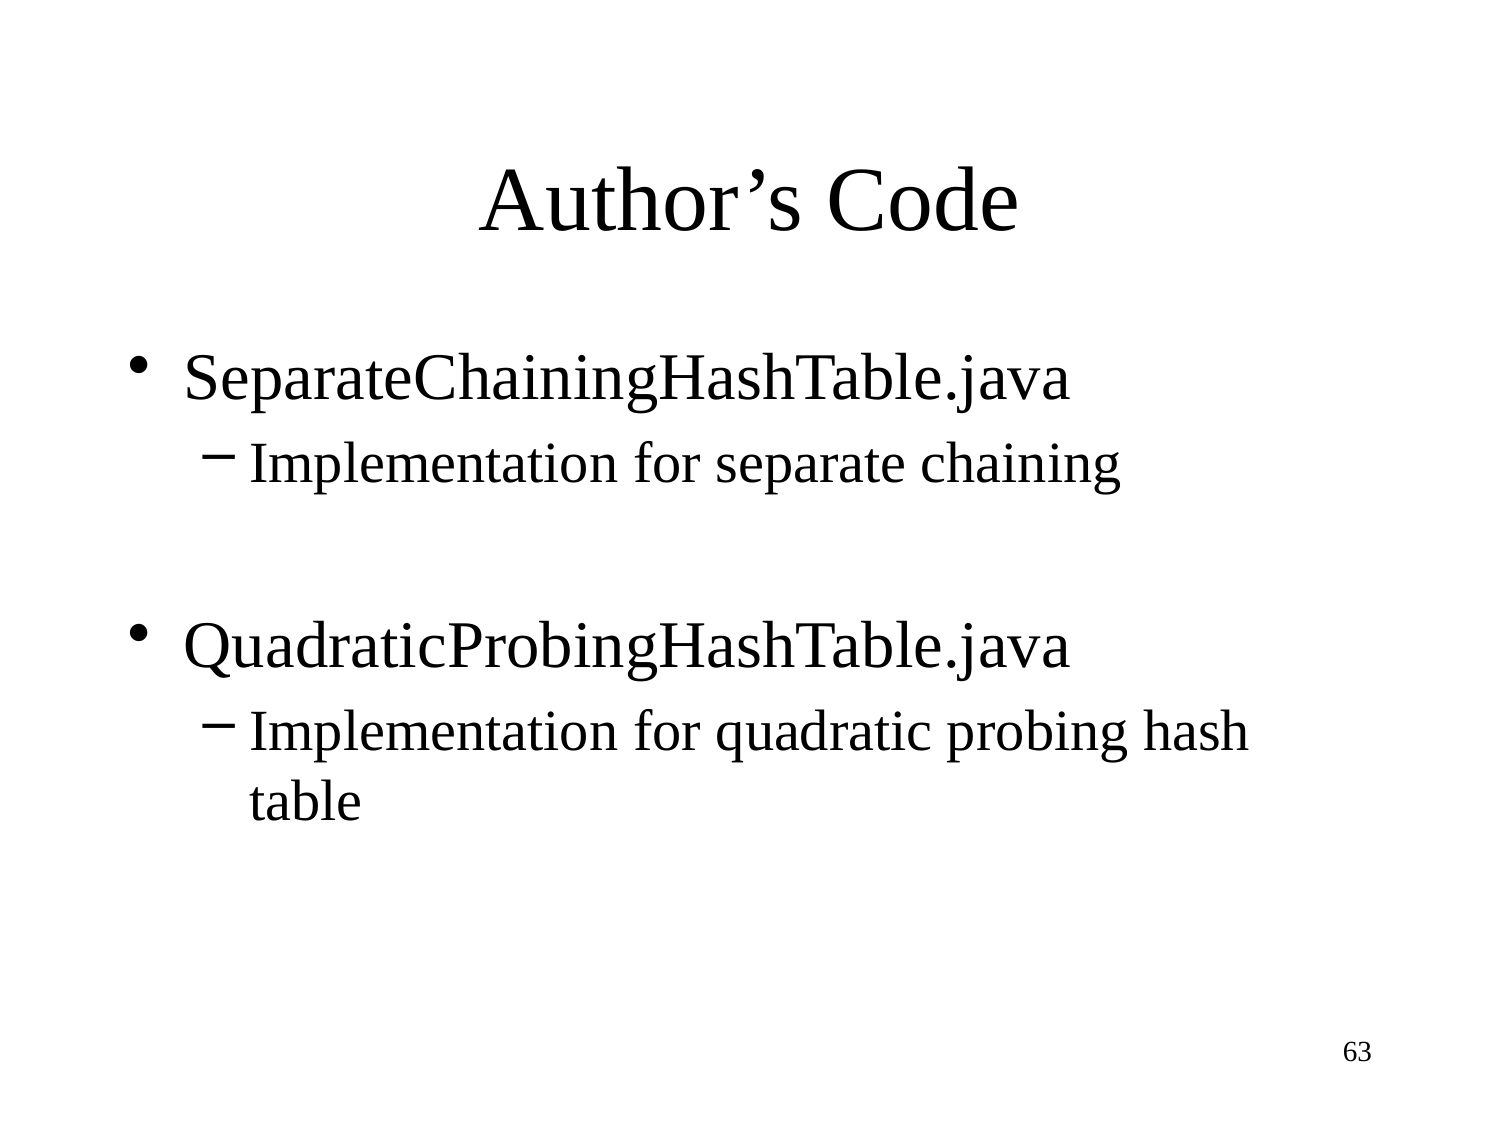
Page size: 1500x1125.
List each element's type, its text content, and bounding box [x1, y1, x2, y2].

list SeparateChainingHashTable.java Implementation for separate chaining QuadraticProbingHashTable.java Implementation for quadratic probing hash table [112, 324, 1388, 1000]
slide_number 63 [1112, 1024, 1388, 1101]
title Author’s Code [112, 99, 1388, 288]
